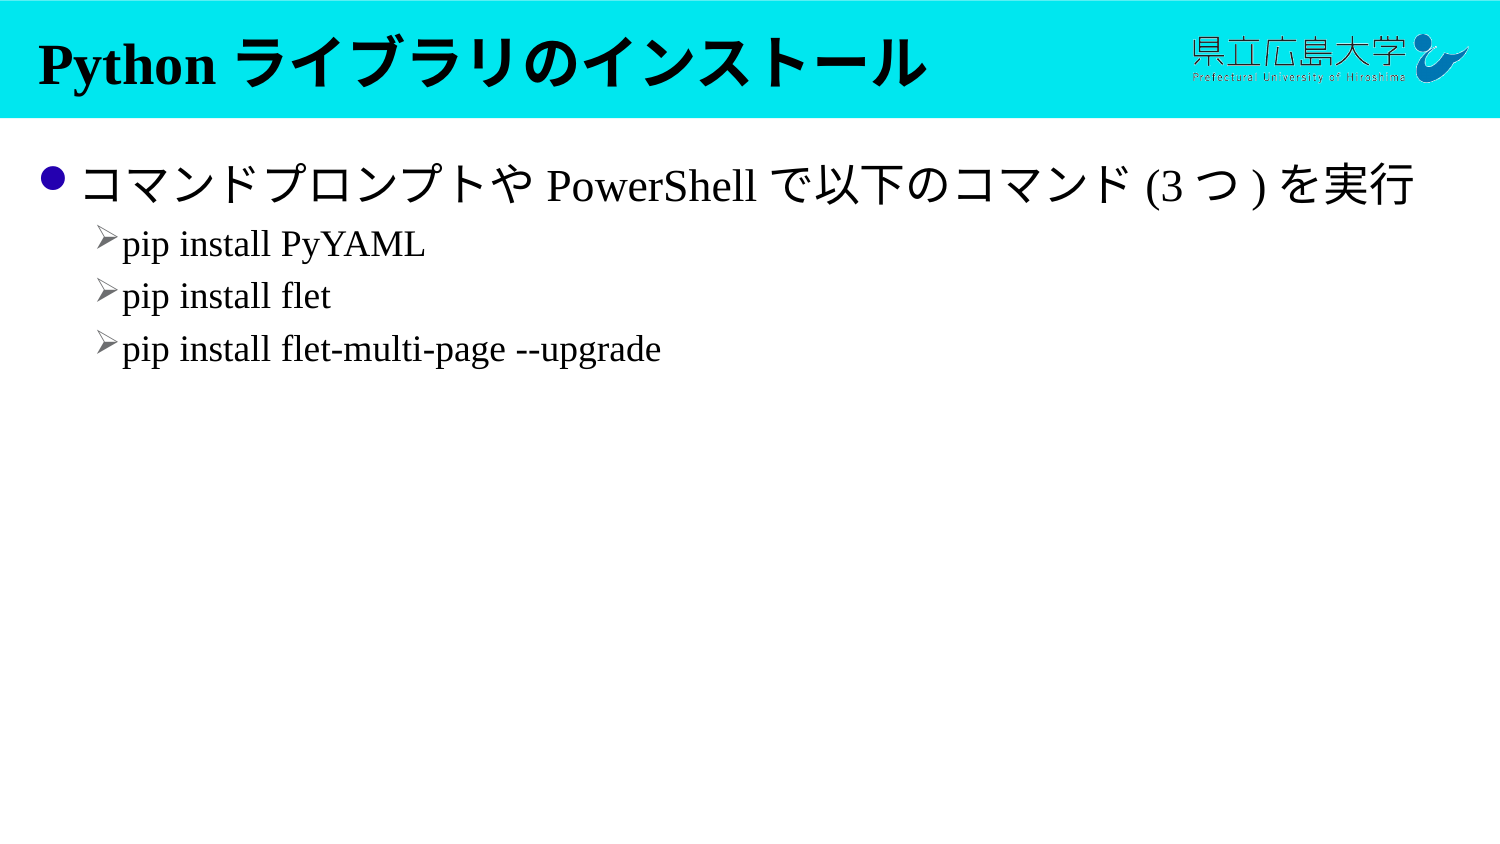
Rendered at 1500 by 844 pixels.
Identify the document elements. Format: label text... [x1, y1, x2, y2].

picture [1193, 34, 1471, 85]
title Pythonライブラリのインストール [38, 0, 1136, 113]
list コマンドプロンプトやPowerShellで以下のコマンド(3つ)を実行 pip install PyYAML pip install flet pip install flet-multi-page --upgrade [37, 155, 1462, 778]
